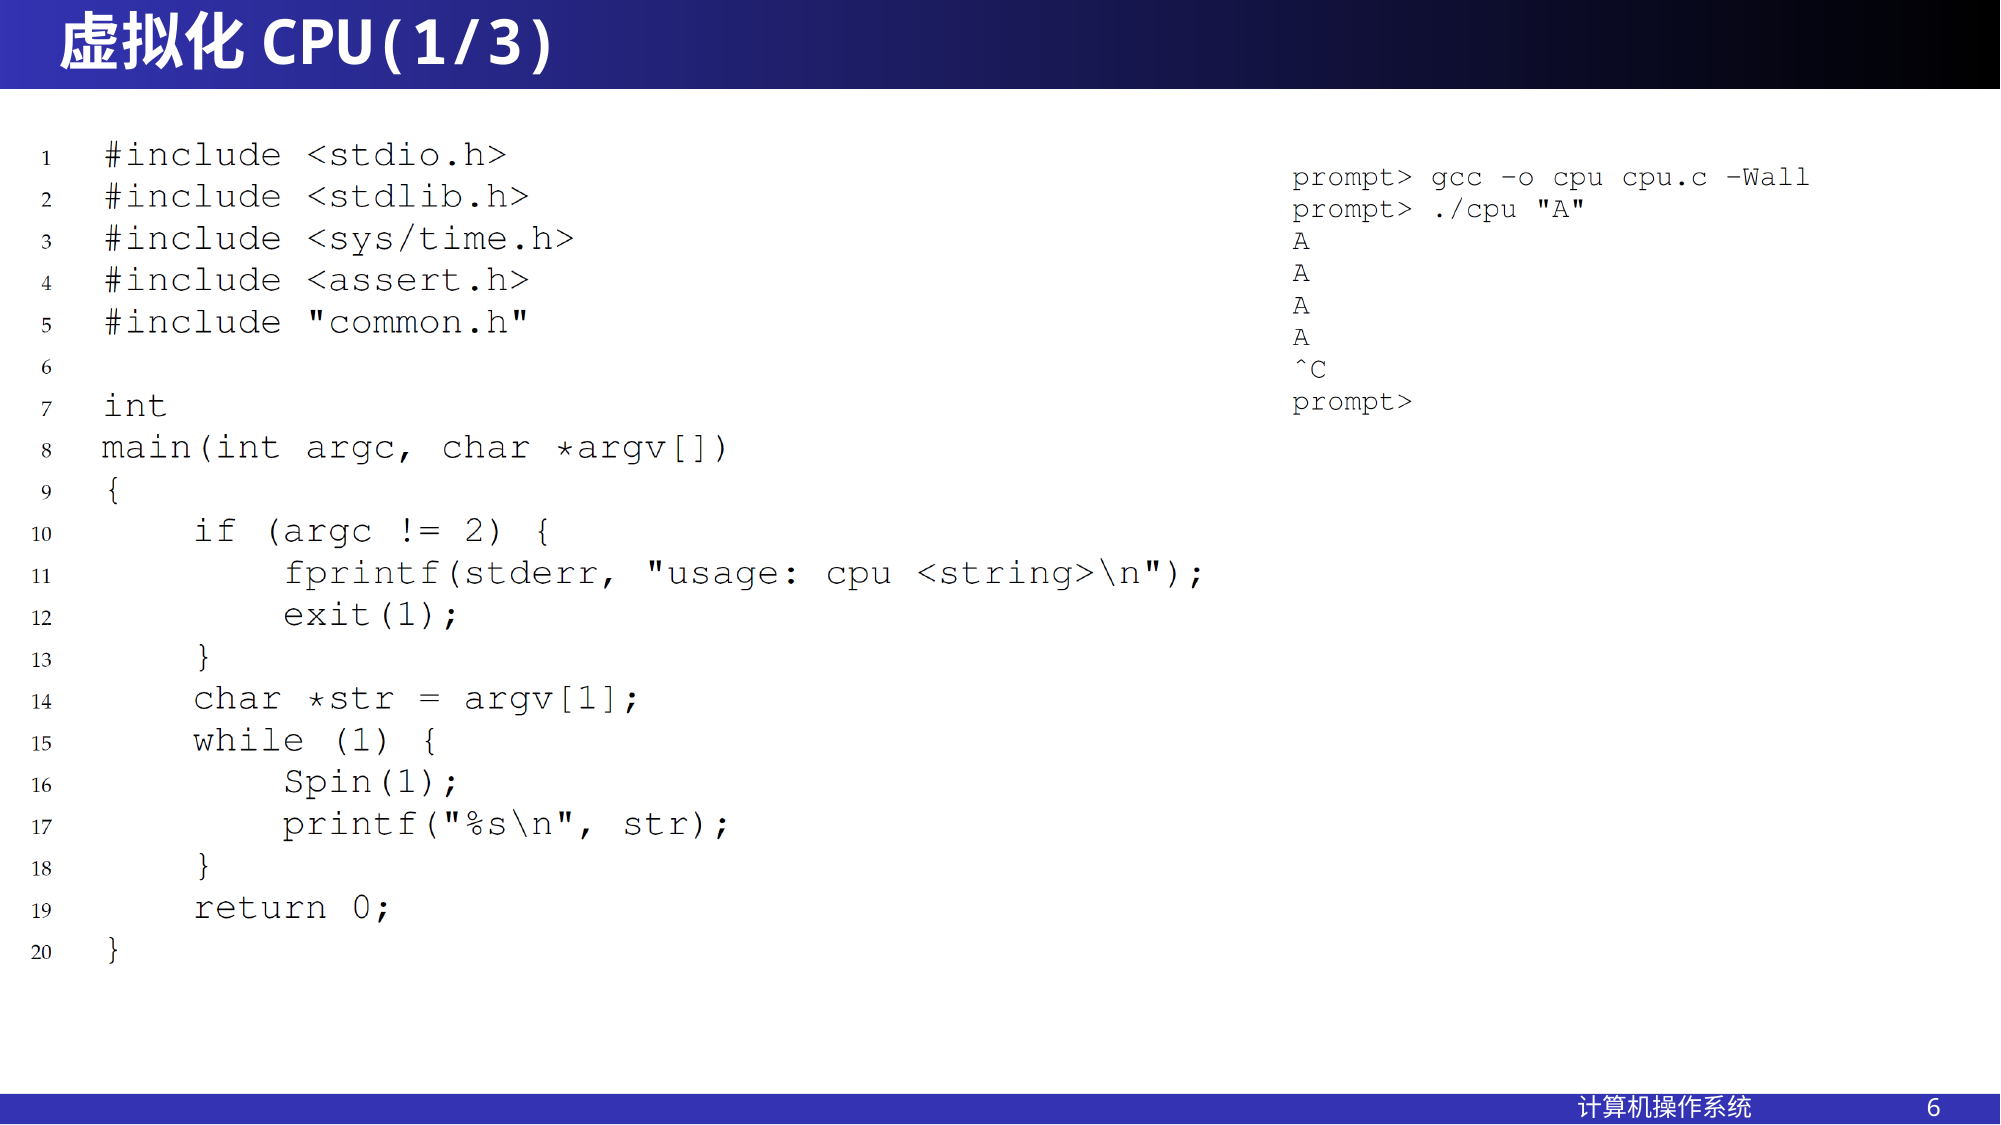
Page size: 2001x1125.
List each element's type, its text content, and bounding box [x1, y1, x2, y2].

title 虚拟化CPU(1/3) [0, 0, 2000, 89]
picture [16, 108, 1246, 995]
slide_number 计算机操作系统 6 [0, 1093, 2000, 1125]
picture [1267, 158, 1873, 419]
